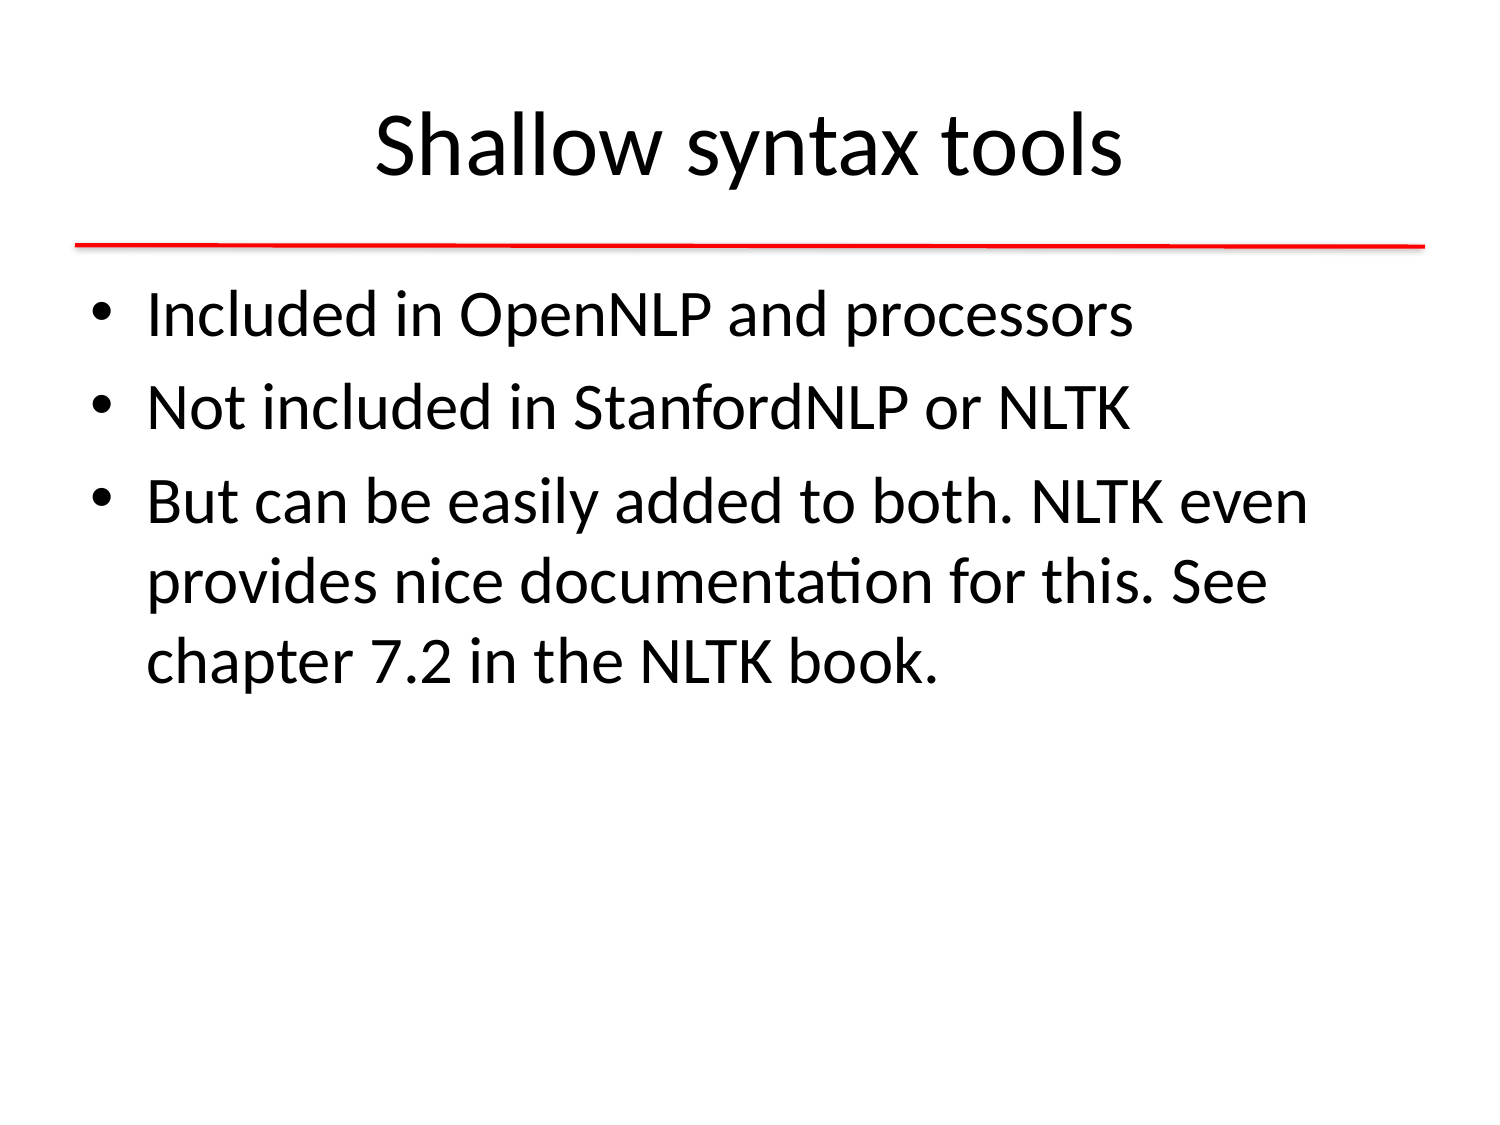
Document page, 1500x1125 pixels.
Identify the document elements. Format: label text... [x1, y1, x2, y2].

list Included in OpenNLP and processors Not included in StanfordNLP or NLTK But can be easily added to both. NLTK even provides nice documentation for this. See chapter 7.2 in the NLTK book. [75, 262, 1425, 1005]
title Shallow syntax tools [75, 45, 1425, 233]
